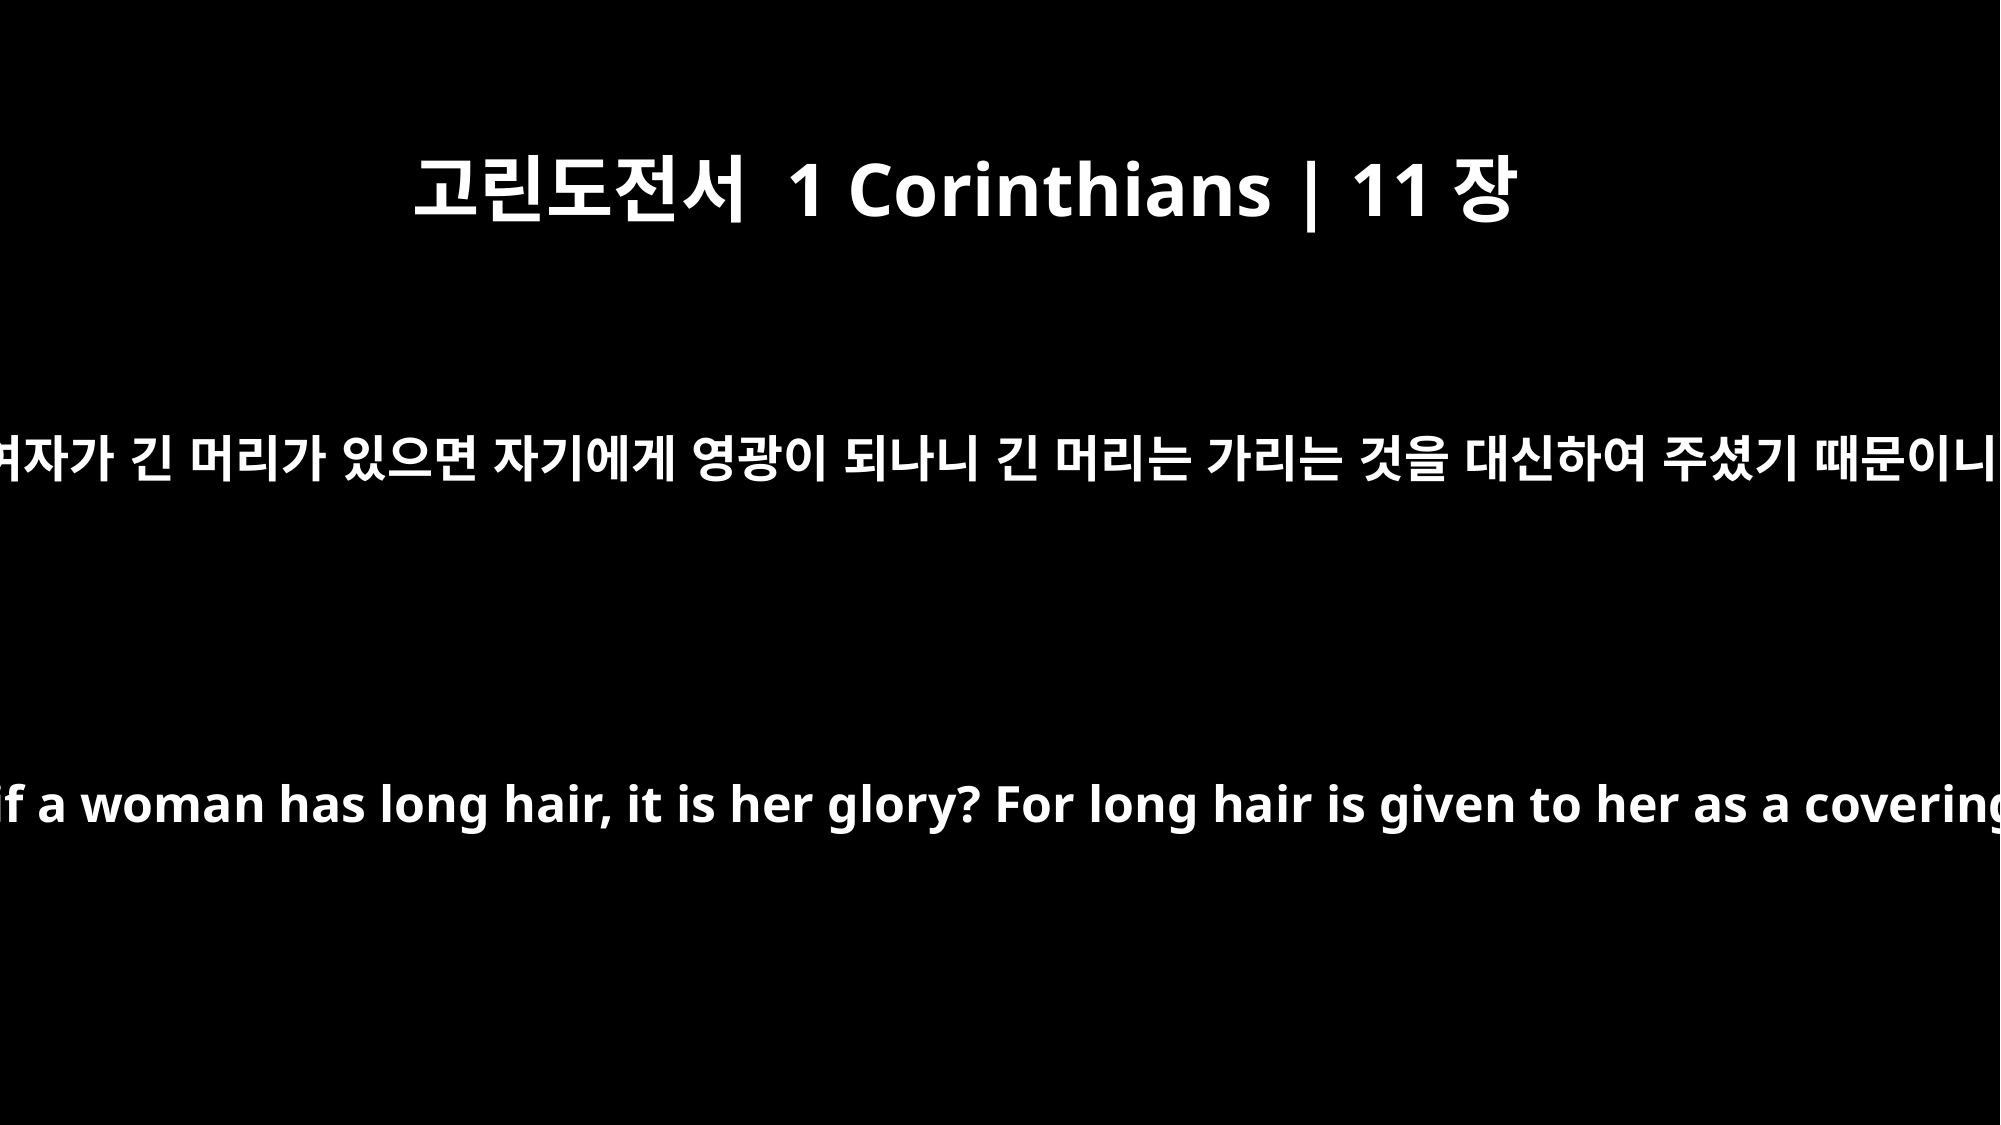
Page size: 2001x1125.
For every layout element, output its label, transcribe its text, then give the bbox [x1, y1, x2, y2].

text_box but that if a woman has long hair, it is her glory? For long hair is given to her as a covering. [0, 764, 2000, 840]
text_box 고린도전서 1 Corinthians | 11장 [397, 136, 1535, 239]
text_box 15 만일 여자가 긴 머리가 있으면 자기에게 영광이 되나니 긴 머리는 가리는 것을 대신하여 주셨기 때문이니라 [0, 359, 2000, 495]
